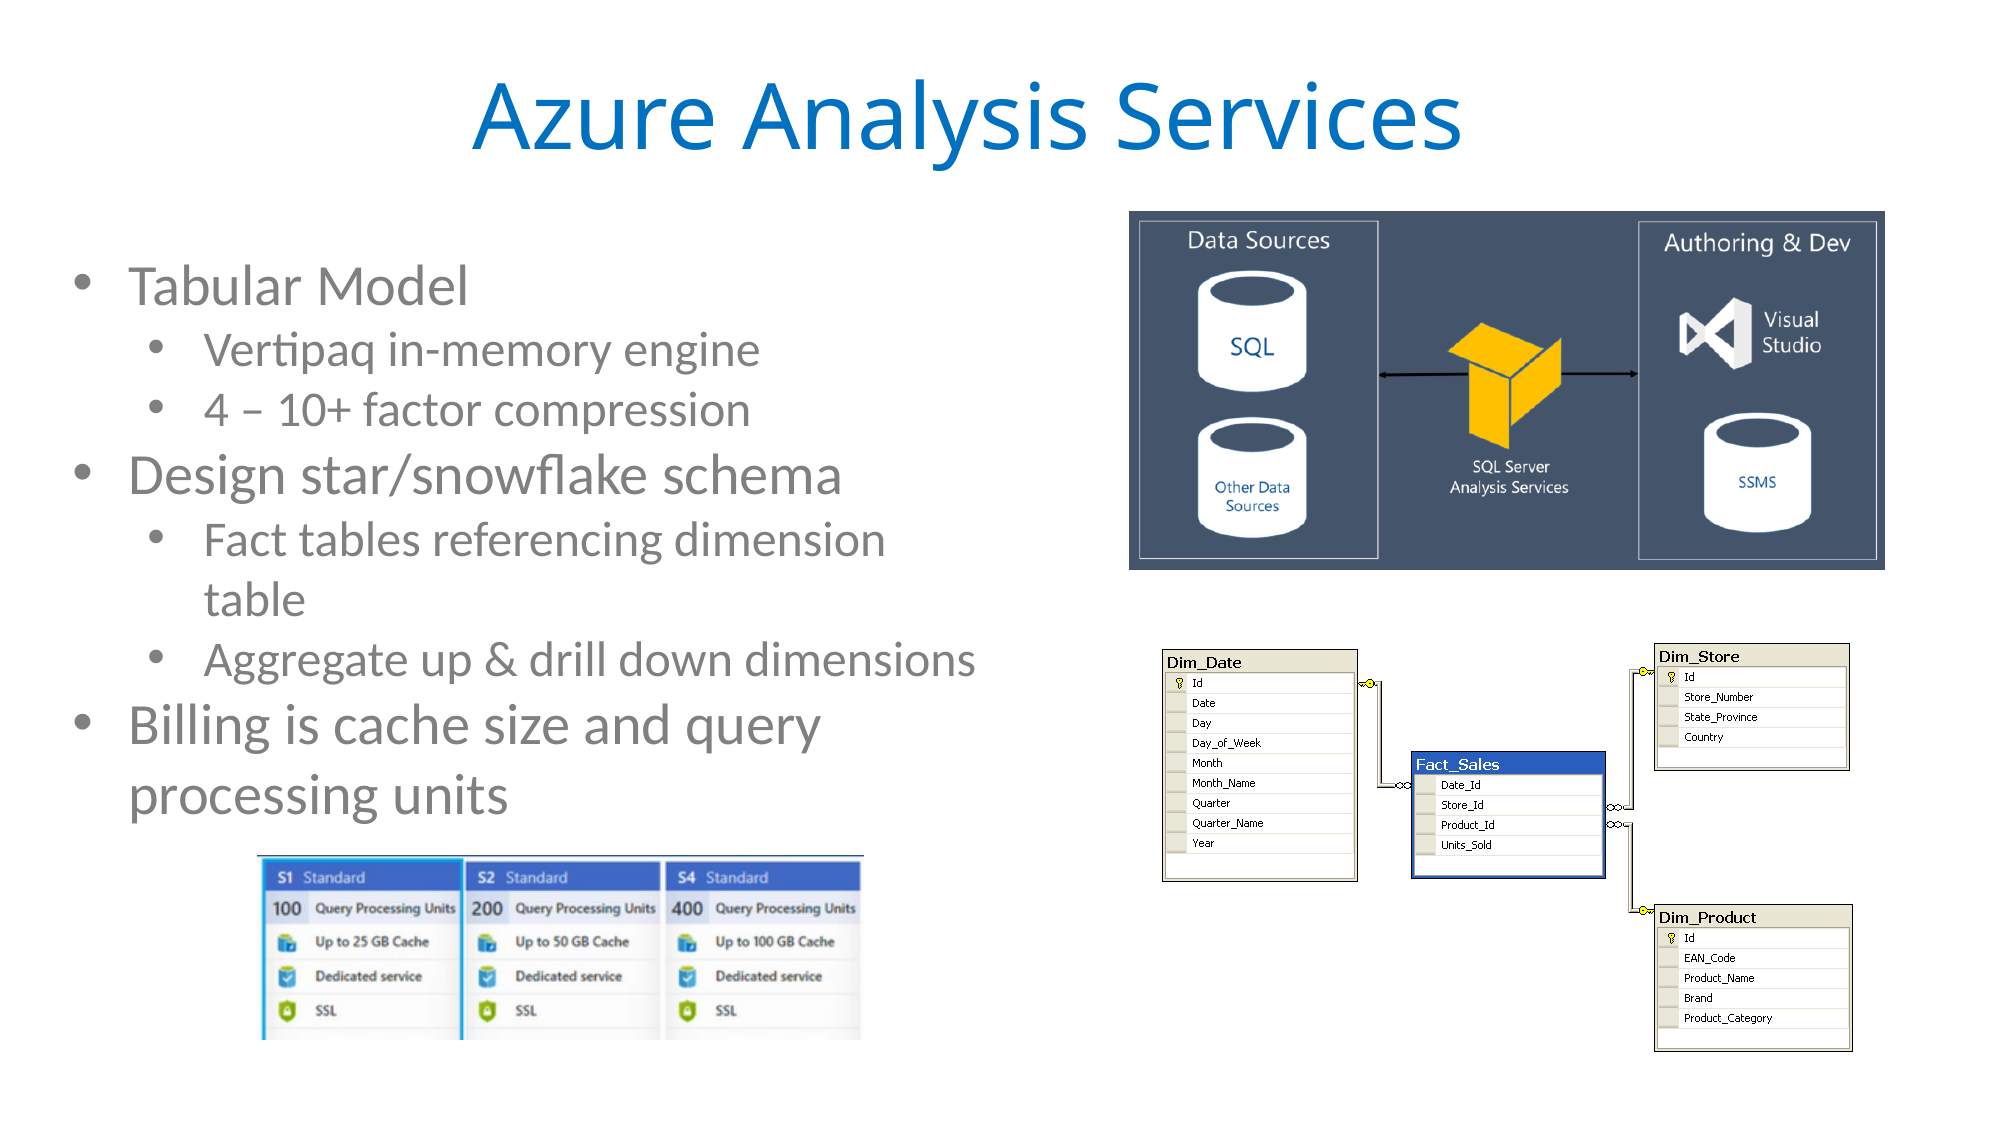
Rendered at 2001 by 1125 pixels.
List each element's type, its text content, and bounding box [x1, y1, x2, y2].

title Azure Analysis Services [457, 0, 1512, 240]
text_box Tabular Model Vertipaq in-memory engine 4 – 10+ factor compression Design star/snowflake schema Fact tables referencing dimension table Aggregate up & drill down dimensions Billing is cache size and query processing units [57, 239, 1006, 834]
picture [1157, 635, 1857, 1057]
picture [257, 855, 864, 1040]
picture [1129, 211, 1885, 570]
